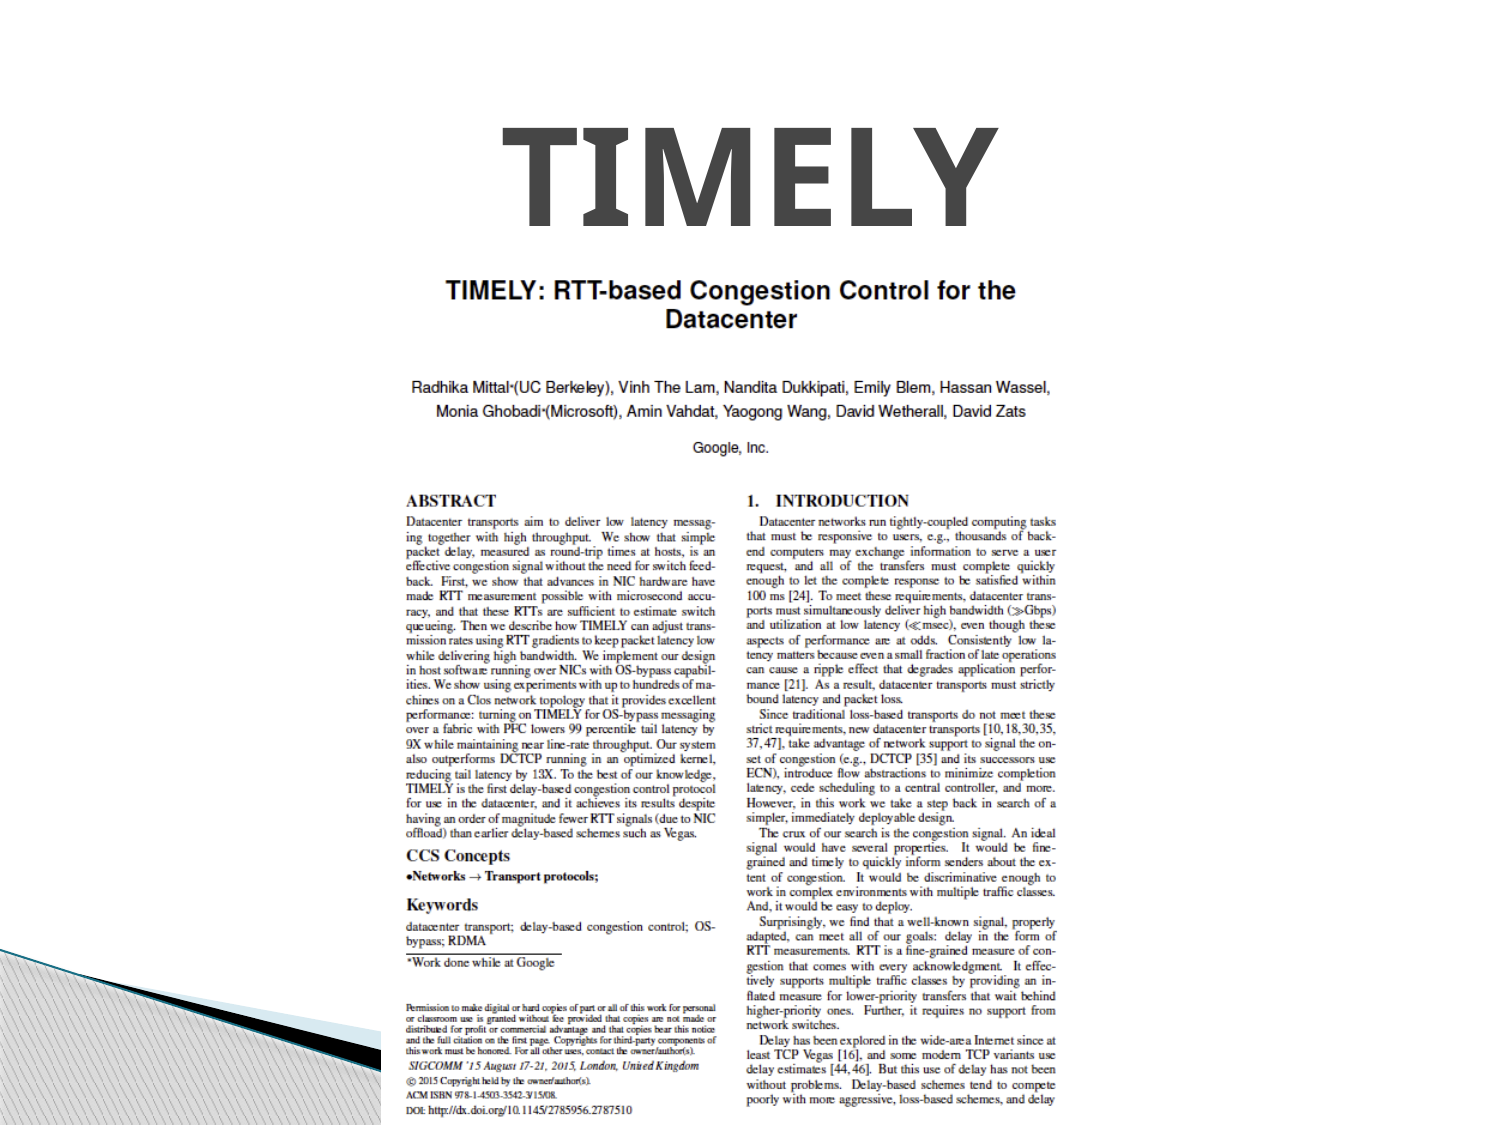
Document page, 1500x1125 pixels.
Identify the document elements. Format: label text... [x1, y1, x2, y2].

picture [381, 242, 1082, 1125]
title TIMELY [75, 78, 1425, 266]
